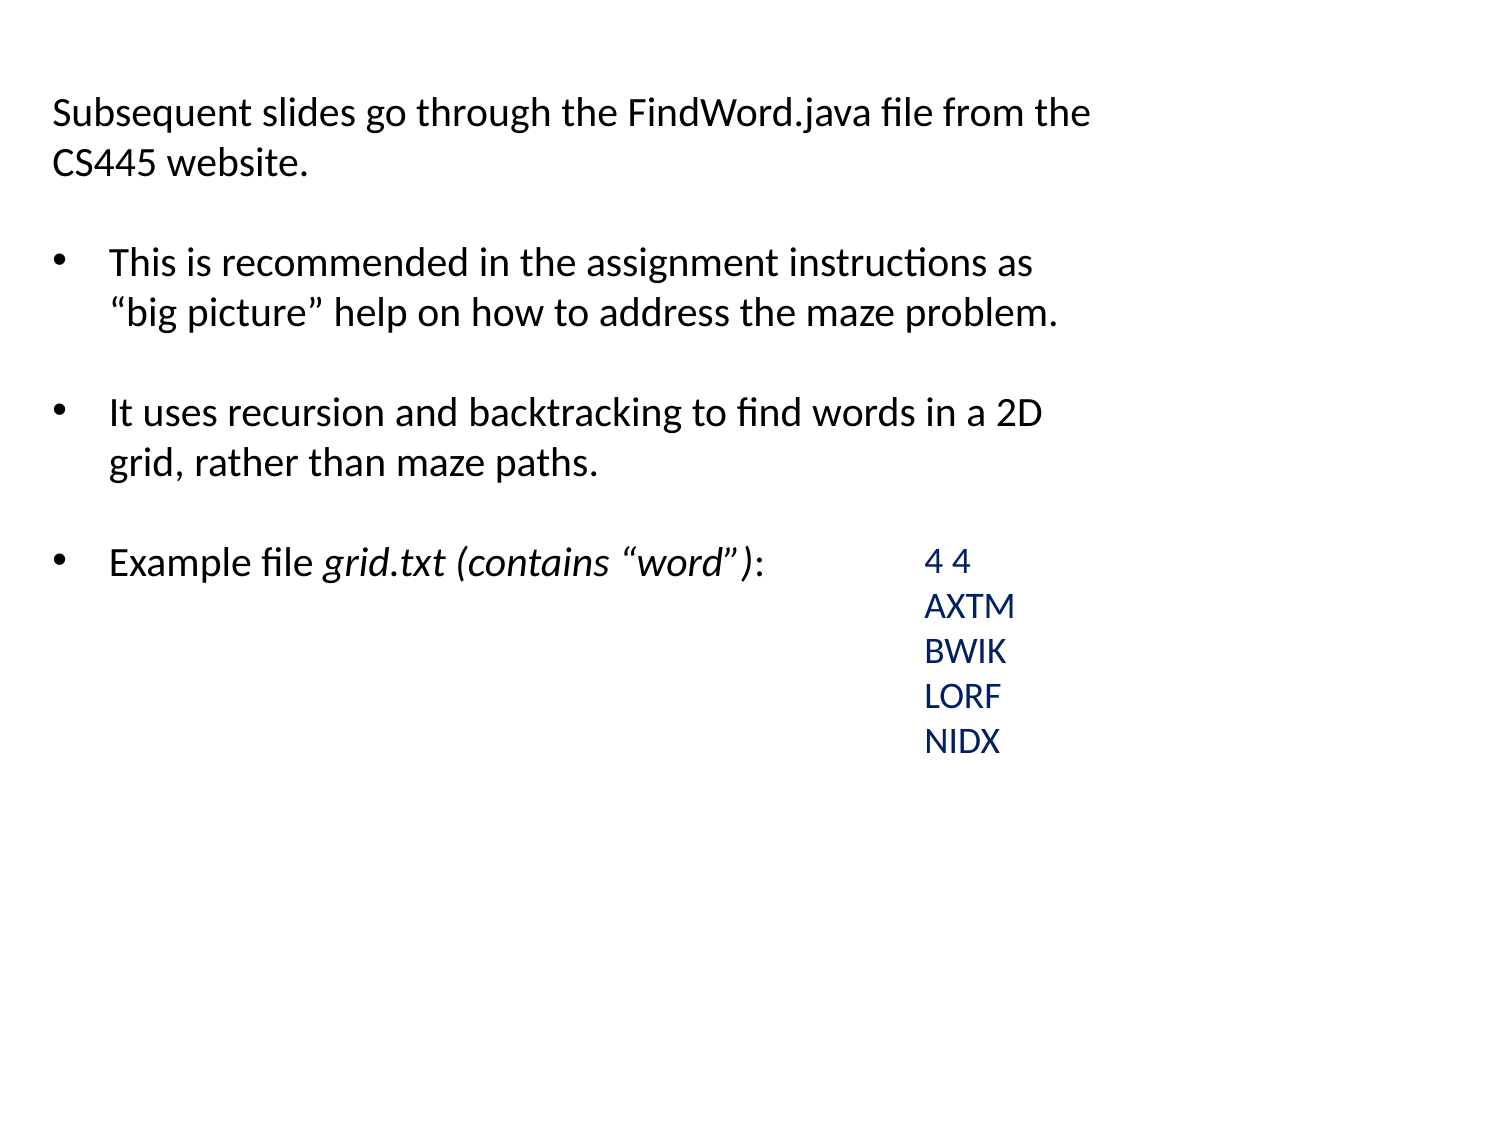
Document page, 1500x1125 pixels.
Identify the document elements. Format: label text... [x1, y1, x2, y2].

text_box 4 4 AXTM BWIK LORF NIDX [909, 528, 1154, 769]
text_box Subsequent slides go through the FindWord.java file from the CS445 website. This is recommended in the assignment instructions as “big picture” help on how to address the maze problem. It uses recursion and backtracking to find words in a 2D grid, rather than maze paths. Example file grid.txt (contains “word”): [37, 77, 1115, 592]
